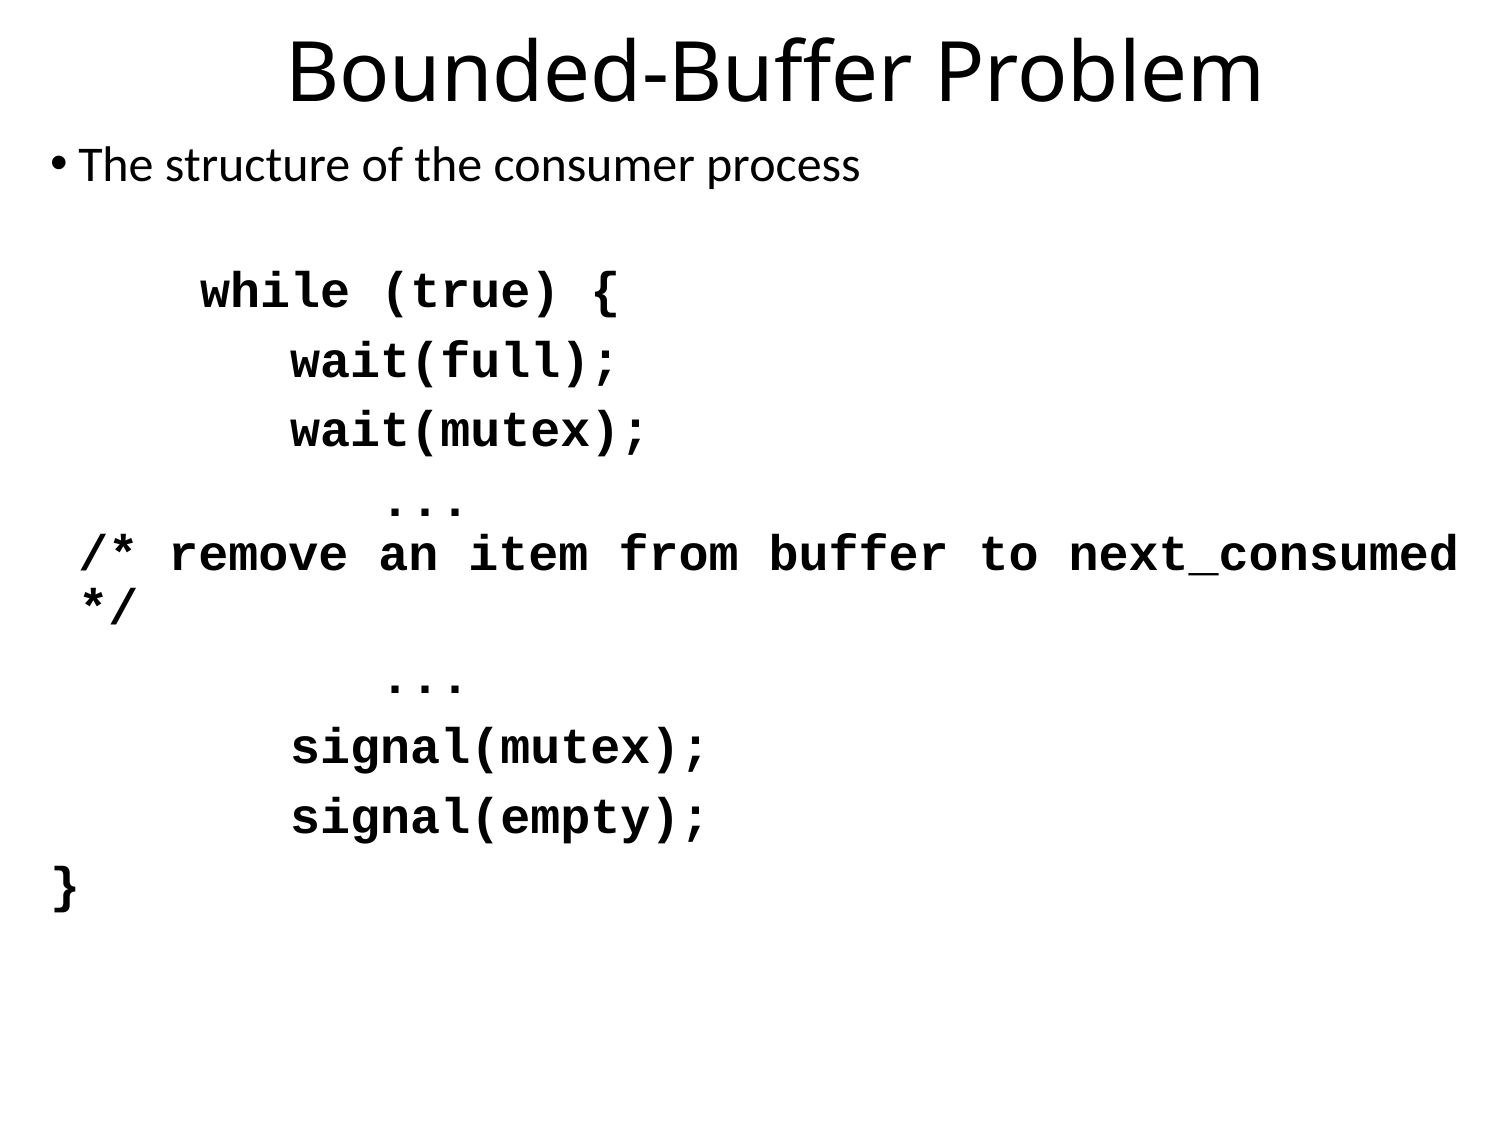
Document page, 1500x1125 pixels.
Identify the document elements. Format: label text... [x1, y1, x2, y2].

title Bounded-Buffer Problem [139, 26, 1413, 122]
list The structure of the consumer process while (true) { wait(full); wait(mutex); ... /* remove an item from buffer to next_consumed */ ... signal(mutex); signal(empty); } [35, 131, 1476, 1055]
